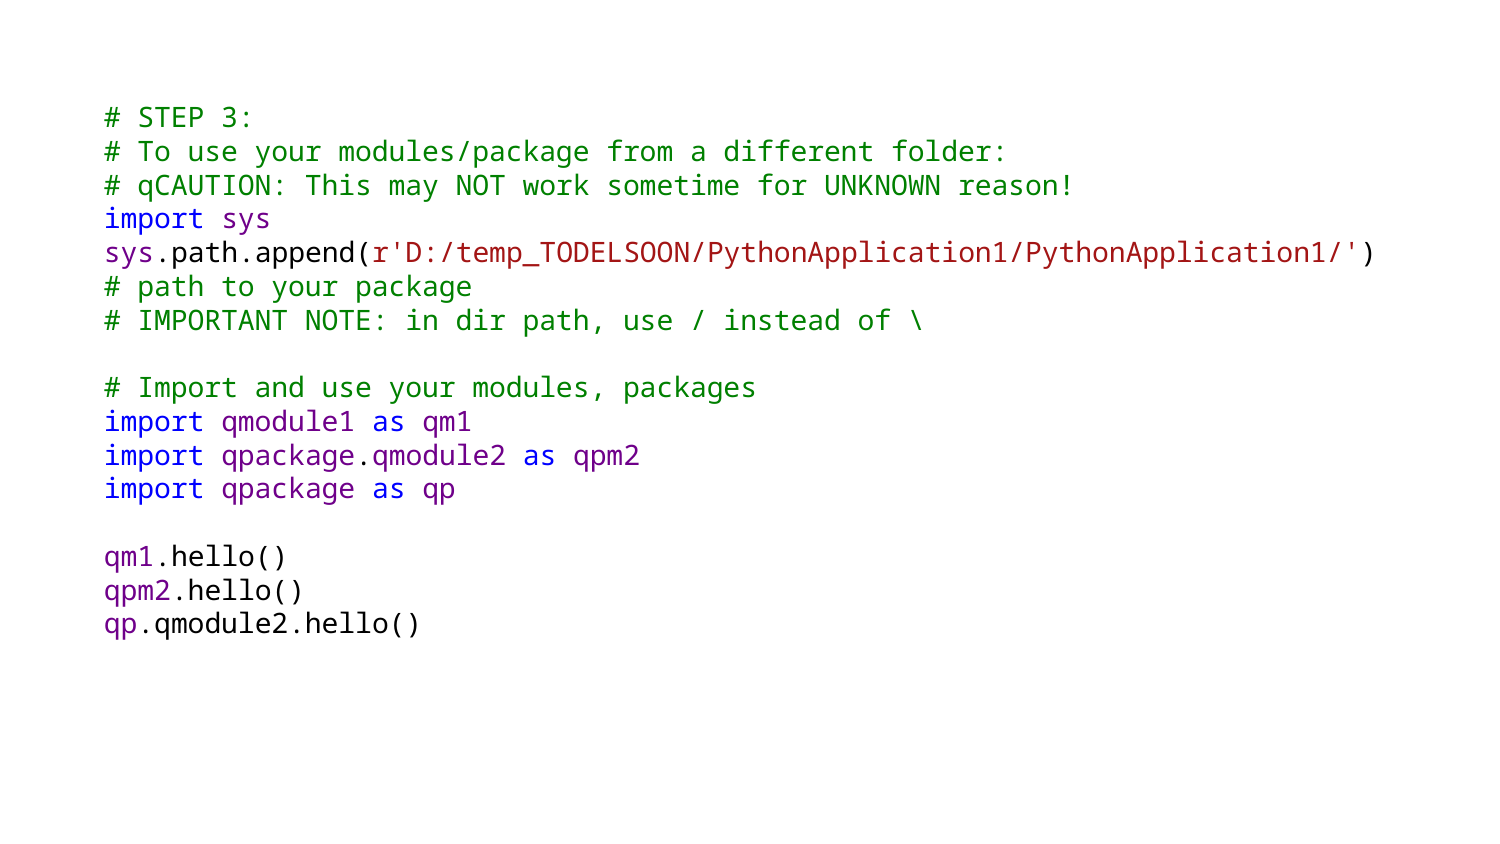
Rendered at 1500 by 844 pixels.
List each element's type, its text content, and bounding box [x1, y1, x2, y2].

text_box # STEP 3: # To use your modules/package from a different folder: # qCAUTION: This may NOT work sometime for UNKNOWN reason! import sys sys.path.append(r'D:/temp_TODELSOON/PythonApplication1/PythonApplication1/') # path to your package # IMPORTANT NOTE: in dir path, use / instead of \ # Import and use your modules, packages import qmodule1 as qm1 import qpackage.qmodule2 as qpm2 import qpackage as qp qm1.hello() qpm2.hello() qp.qmodule2.hello() [89, 92, 1411, 647]
